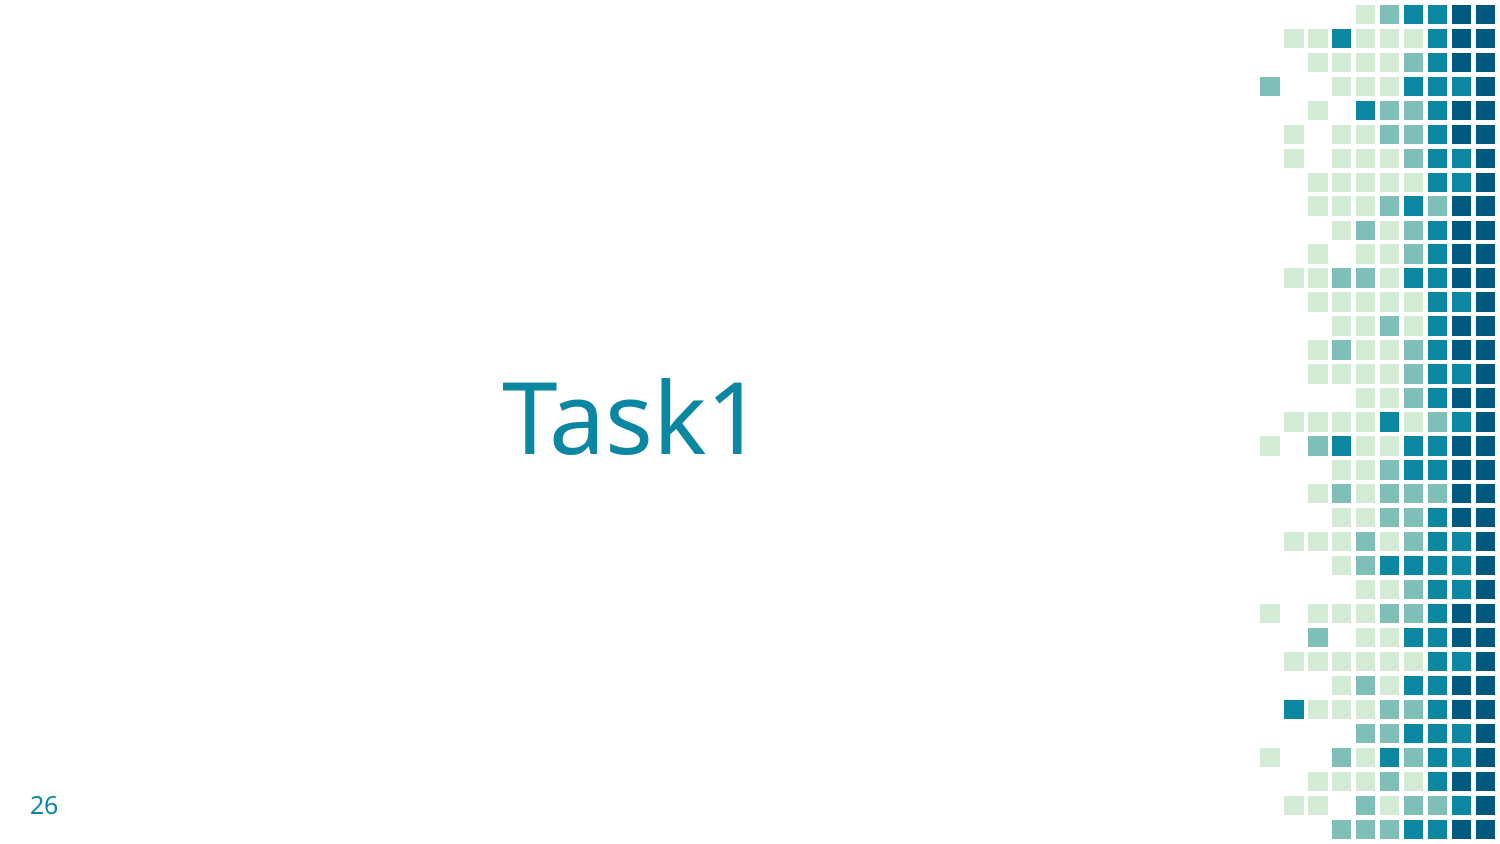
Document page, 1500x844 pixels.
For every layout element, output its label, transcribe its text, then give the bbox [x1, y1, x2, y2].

slide_number ‹#› [15, 774, 105, 839]
title Task1 [487, 354, 1013, 490]
